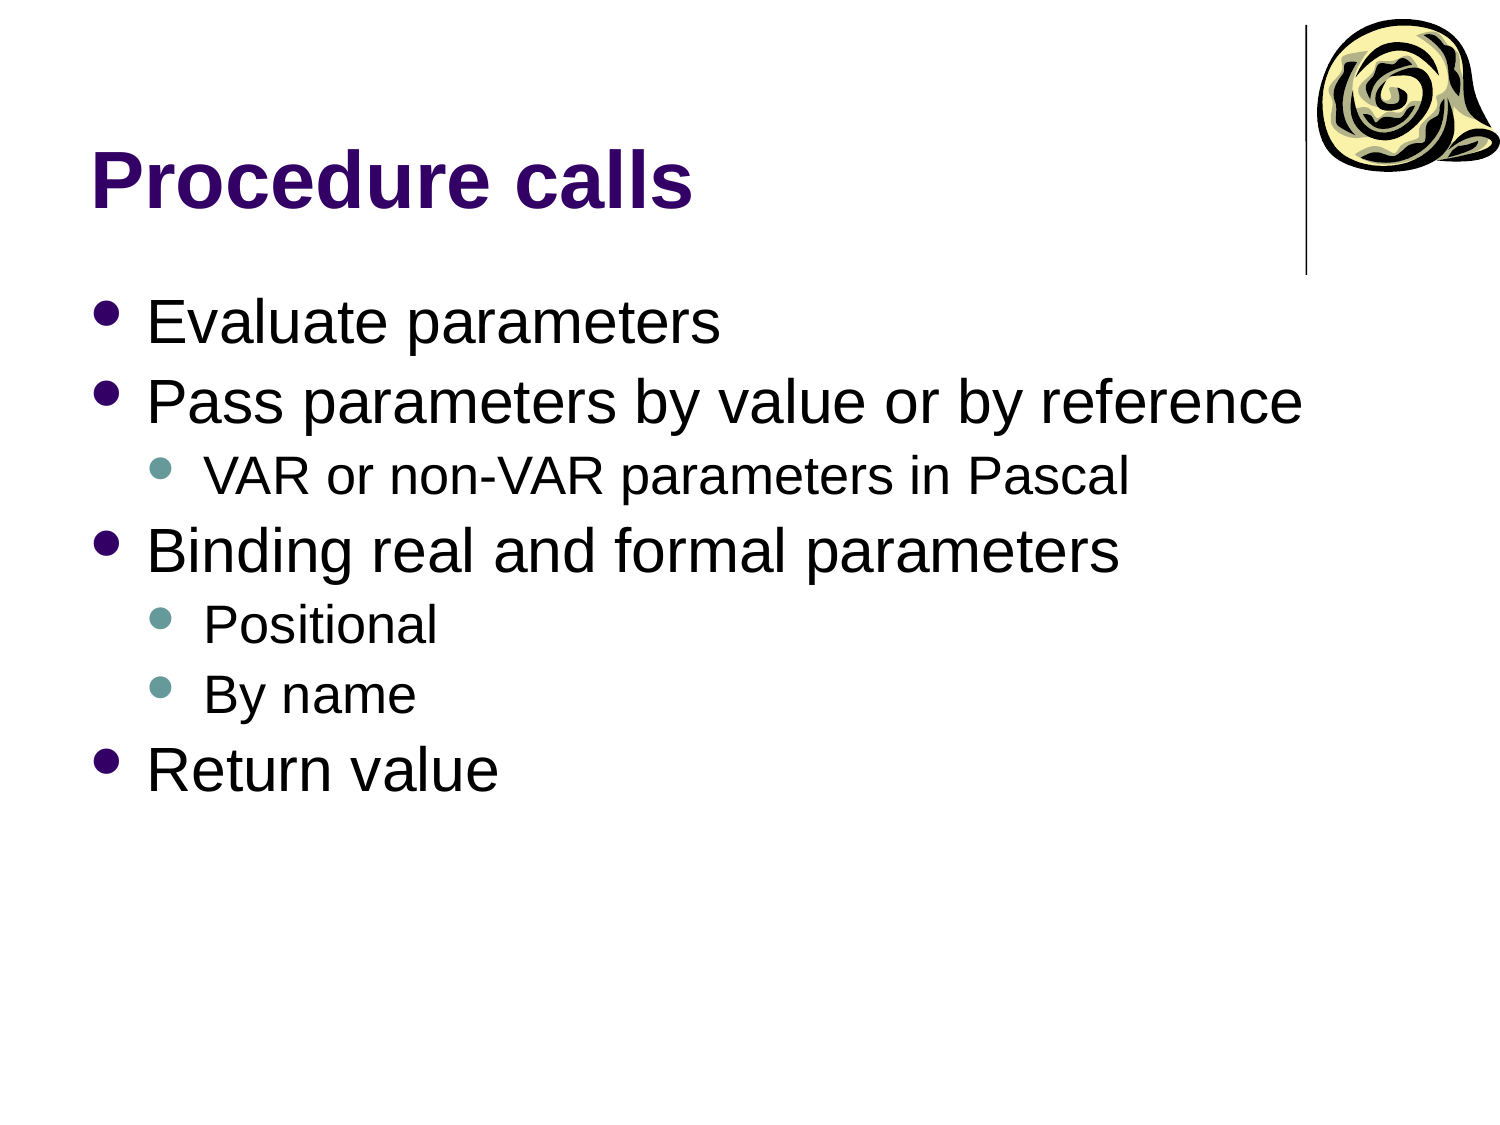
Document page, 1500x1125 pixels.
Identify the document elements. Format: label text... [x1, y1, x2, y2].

title Procedure calls [74, 19, 1313, 233]
list Evaluate parameters Pass parameters by value or by reference VAR or non-VAR parameters in Pascal Binding real and formal parameters Positional By name Return value [74, 281, 1426, 1006]
